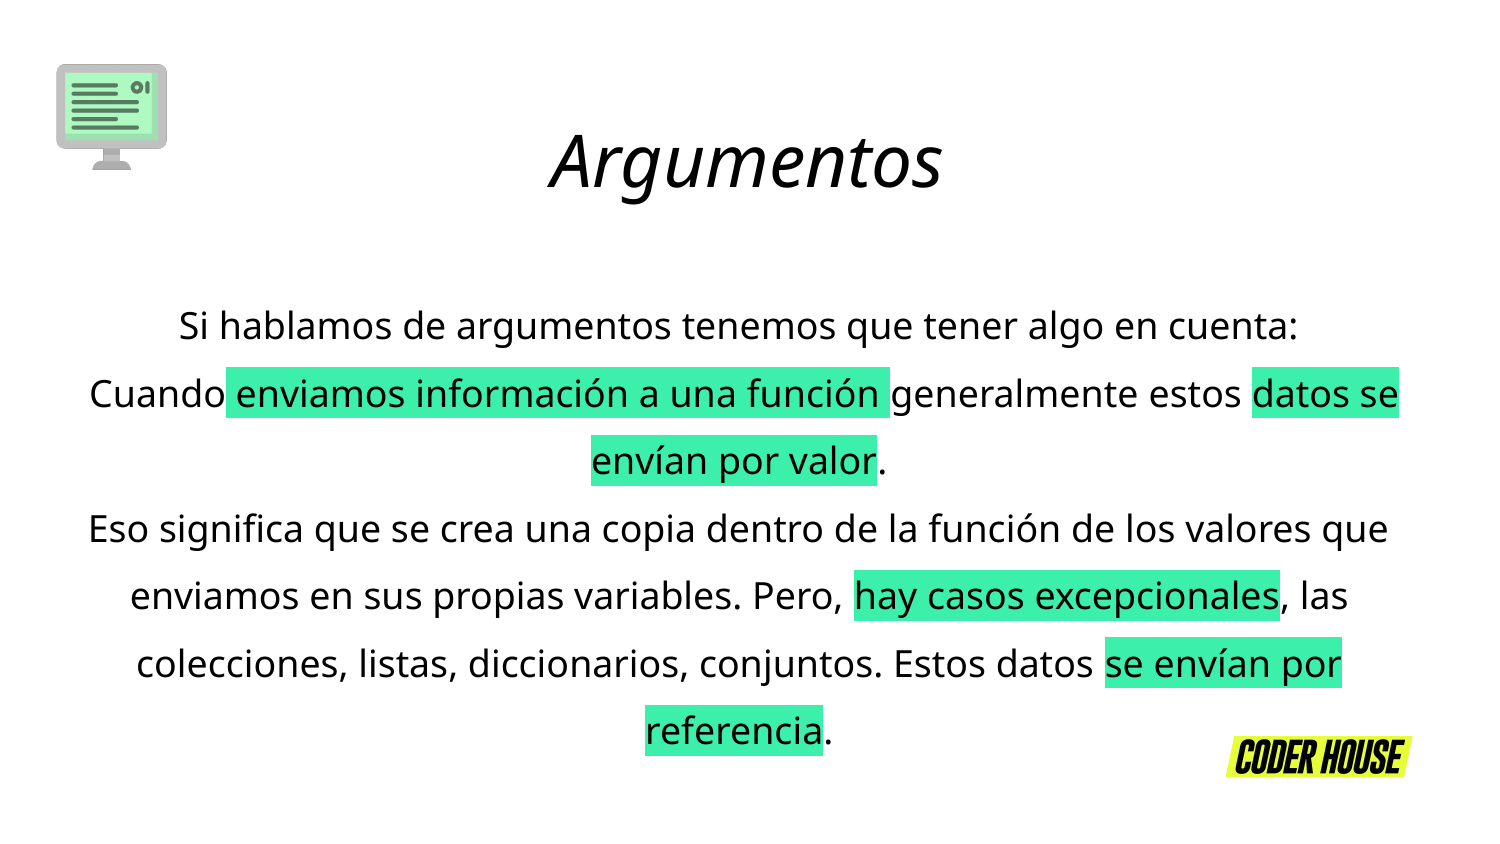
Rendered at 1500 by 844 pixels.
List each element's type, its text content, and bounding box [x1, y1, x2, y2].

picture [44, 43, 180, 179]
text_box Argumentos [172, 76, 1325, 240]
picture [1221, 728, 1417, 784]
text_box Si hablamos de argumentos tenemos que tener algo en cuenta: Cuando enviamos información a una función generalmente estos datos se envían por valor. Eso significa que se crea una copia dentro de la función de los valores que enviamos en sus propias variables. Pero, hay casos excepcionales, las colecciones, listas, diccionarios, conjuntos. Estos datos se envían por referencia. [50, 264, 1429, 773]
